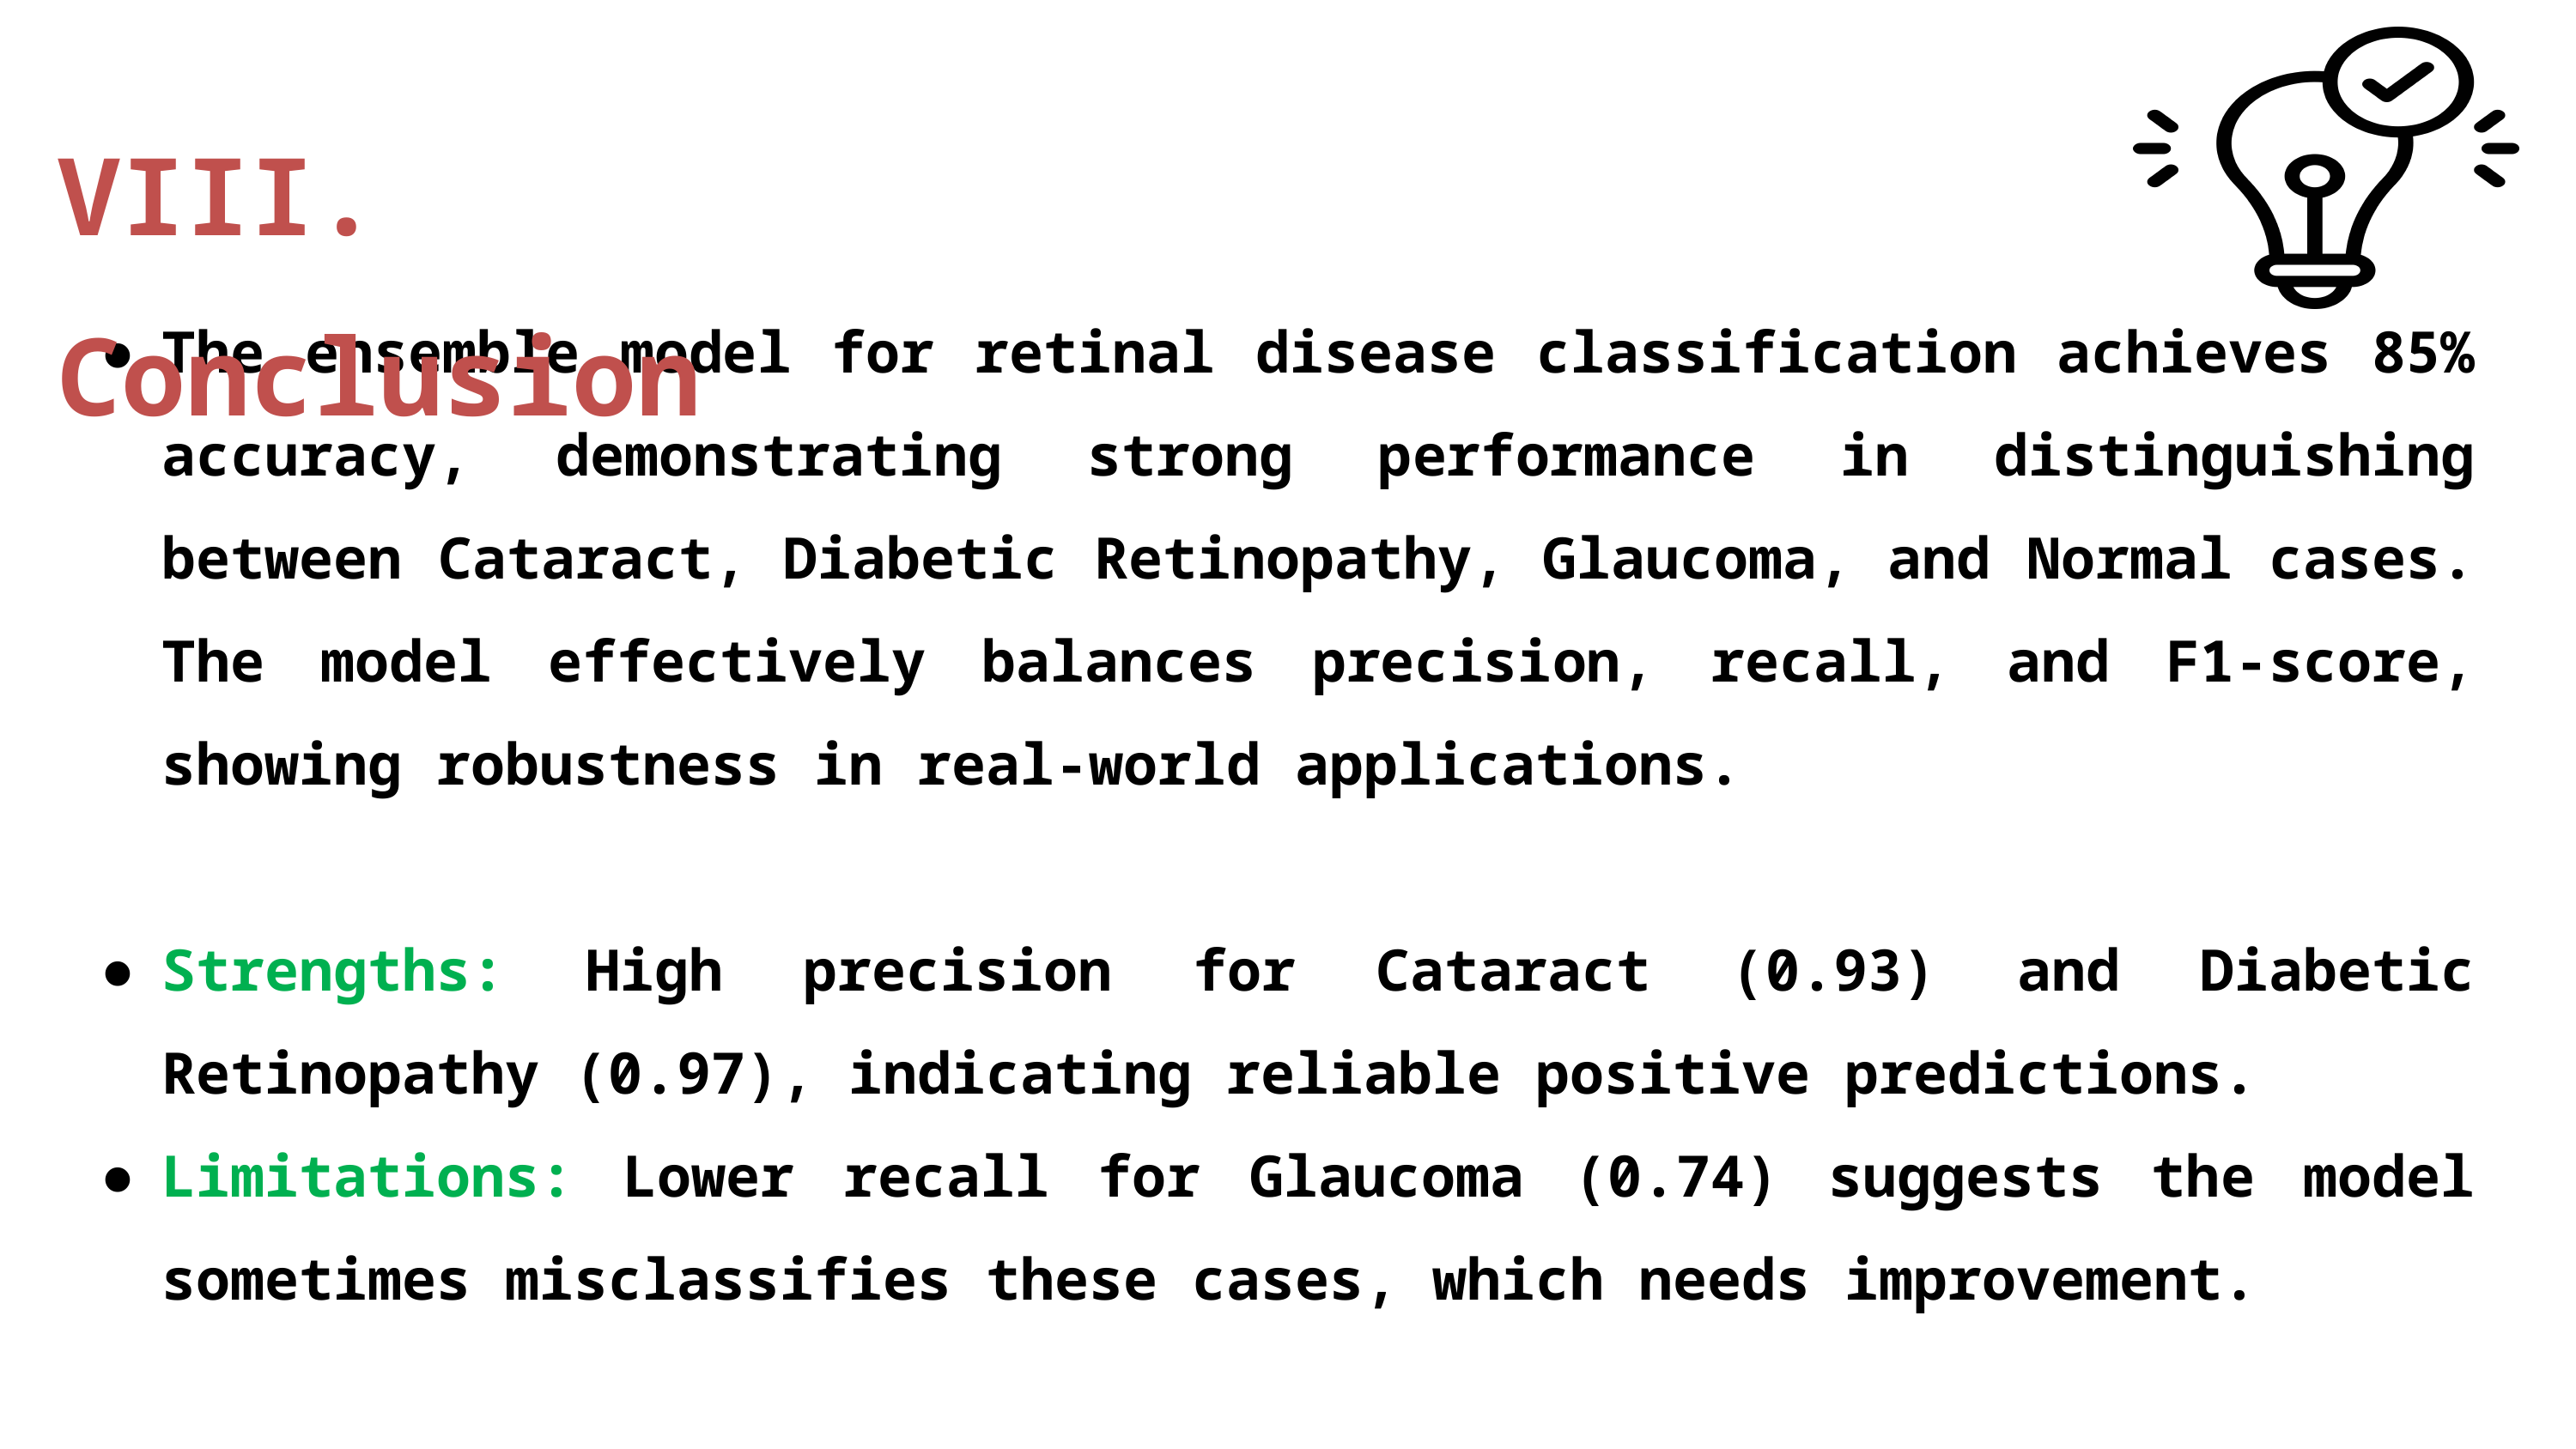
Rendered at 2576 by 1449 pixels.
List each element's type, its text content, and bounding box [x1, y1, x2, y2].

text_box The ensemble model for retinal disease classification achieves 85% accuracy, demonstrating strong performance in distinguishing between Cataract, Diabetic Retinopathy, Glaucoma, and Normal cases. The model effectively balances precision, recall, and F1-score, showing robustness in real-world applications. Strengths: High precision for Cataract (0.93) and Diabetic Retinopathy (0.97), indicating reliable positive predictions. Limitations: Lower recall for Glaucoma (0.74) suggests the model sometimes misclassifies these cases, which needs improvement. [97, 281, 2476, 1312]
picture [2133, 26, 2519, 309]
text_box VIII. Conclusion [57, 76, 1060, 438]
